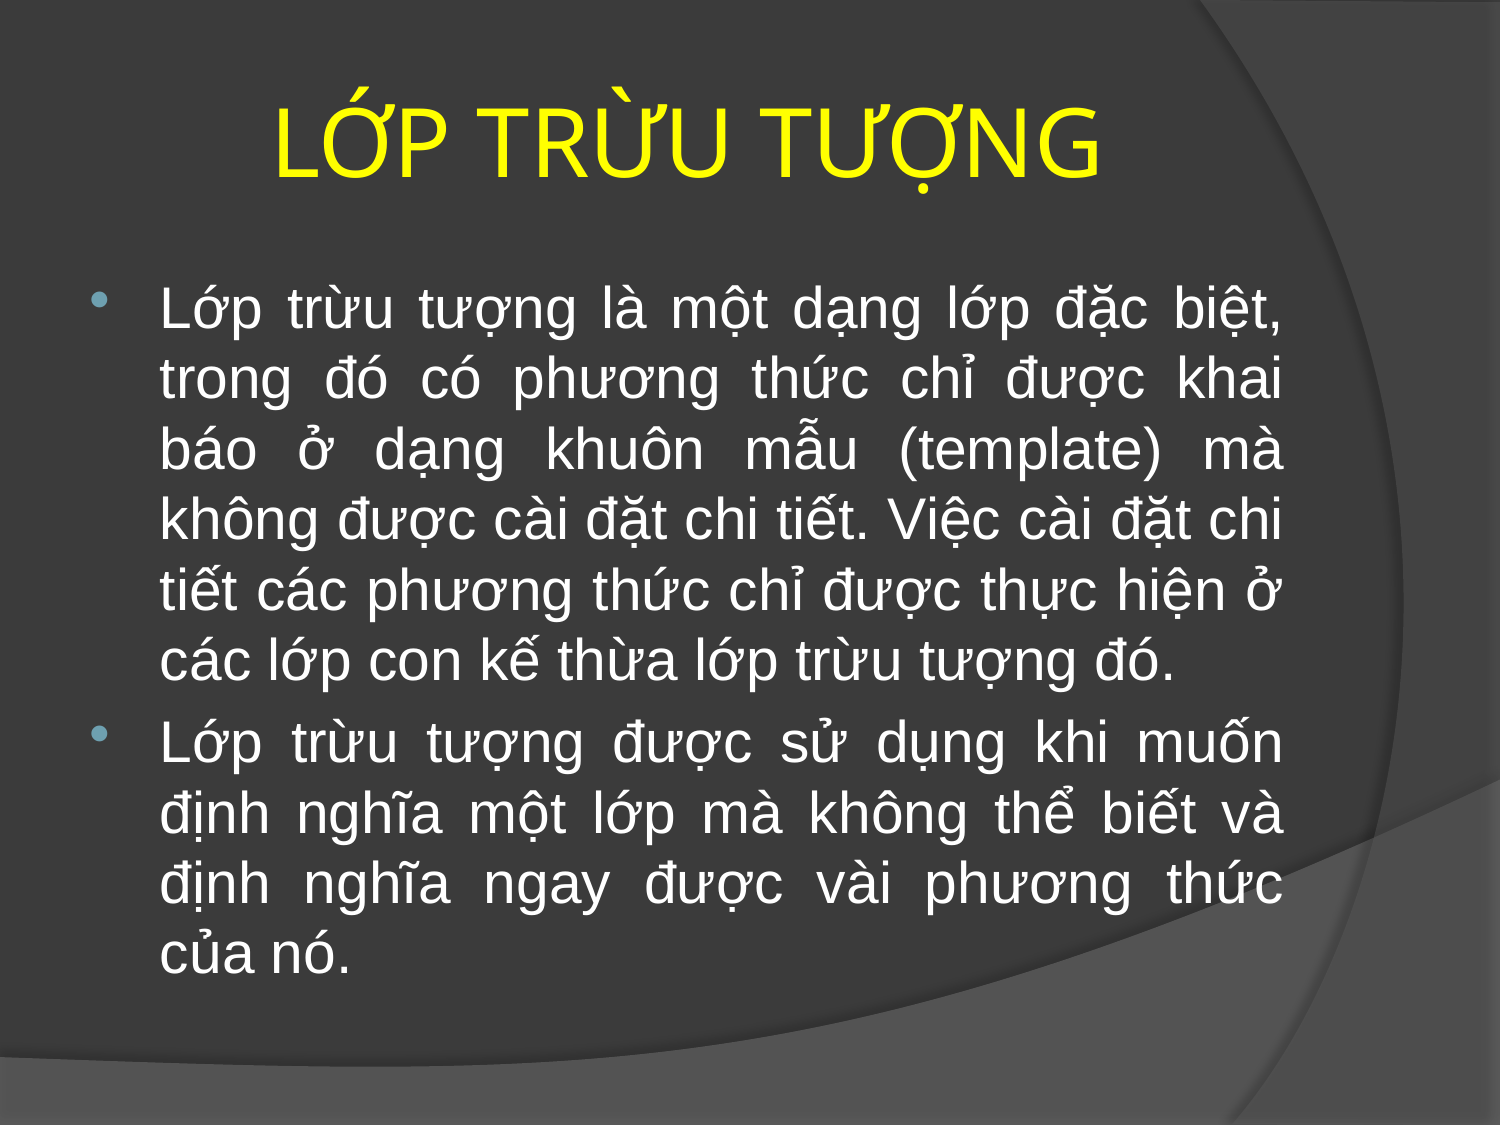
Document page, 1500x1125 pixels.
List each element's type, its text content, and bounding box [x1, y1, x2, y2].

list Lớp trừu tượng là một dạng lớp đặc biệt, trong đó có phương thức chỉ được khai báo ở dạng khuôn mẫu (template) mà không được cài đặt chi tiết. Việc cài đặt chi tiết các phương thức chỉ được thực hiện ở các lớp con kế thừa lớp trừu tượng đó. Lớp trừu tượng được sử dụng khi muốn định nghĩa một lớp mà không thể biết và định nghĩa ngay được vài phương thức của nó. [75, 262, 1300, 1005]
title LỚP TRỪU TƯỢNG [75, 45, 1300, 233]
